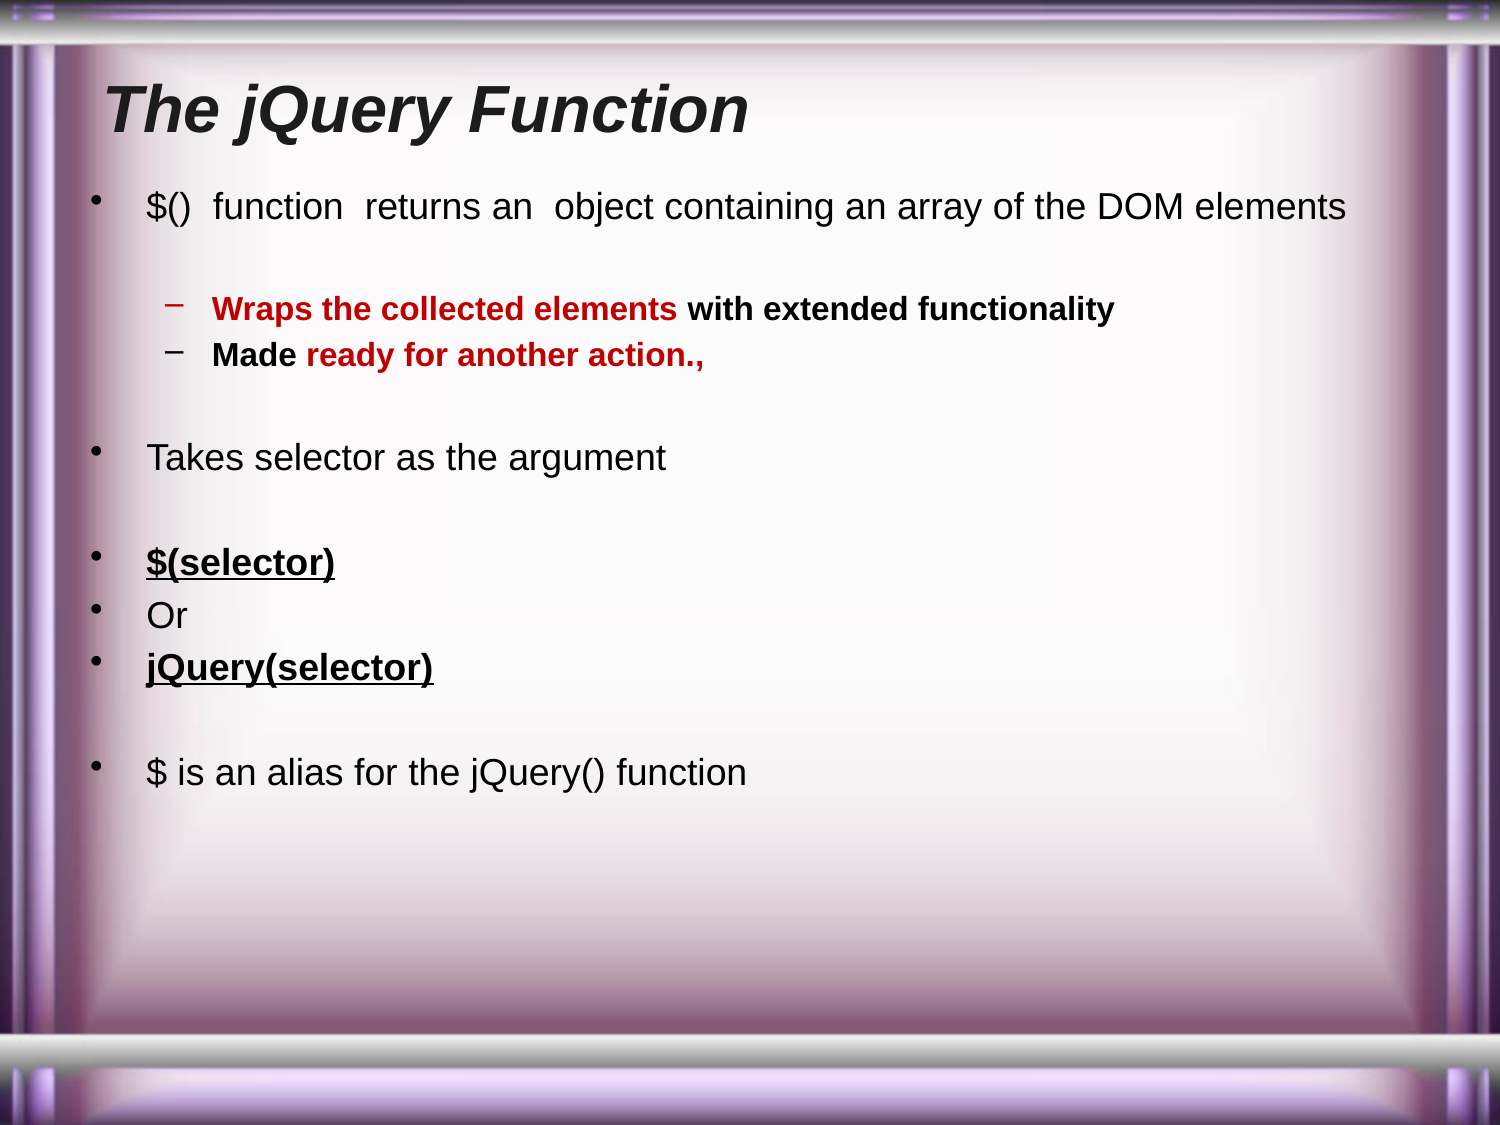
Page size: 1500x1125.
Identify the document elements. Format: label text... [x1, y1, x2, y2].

title The jQuery Function [87, 62, 1438, 150]
list $() function returns an object containing an array of the DOM elements Wraps the collected elements with extended functionality Made ready for another action., Takes selector as the argument $(selector) Or jQuery(selector) $ is an alias for the jQuery() function [75, 174, 1425, 1005]
picture [0, 0, 1500, 1125]
